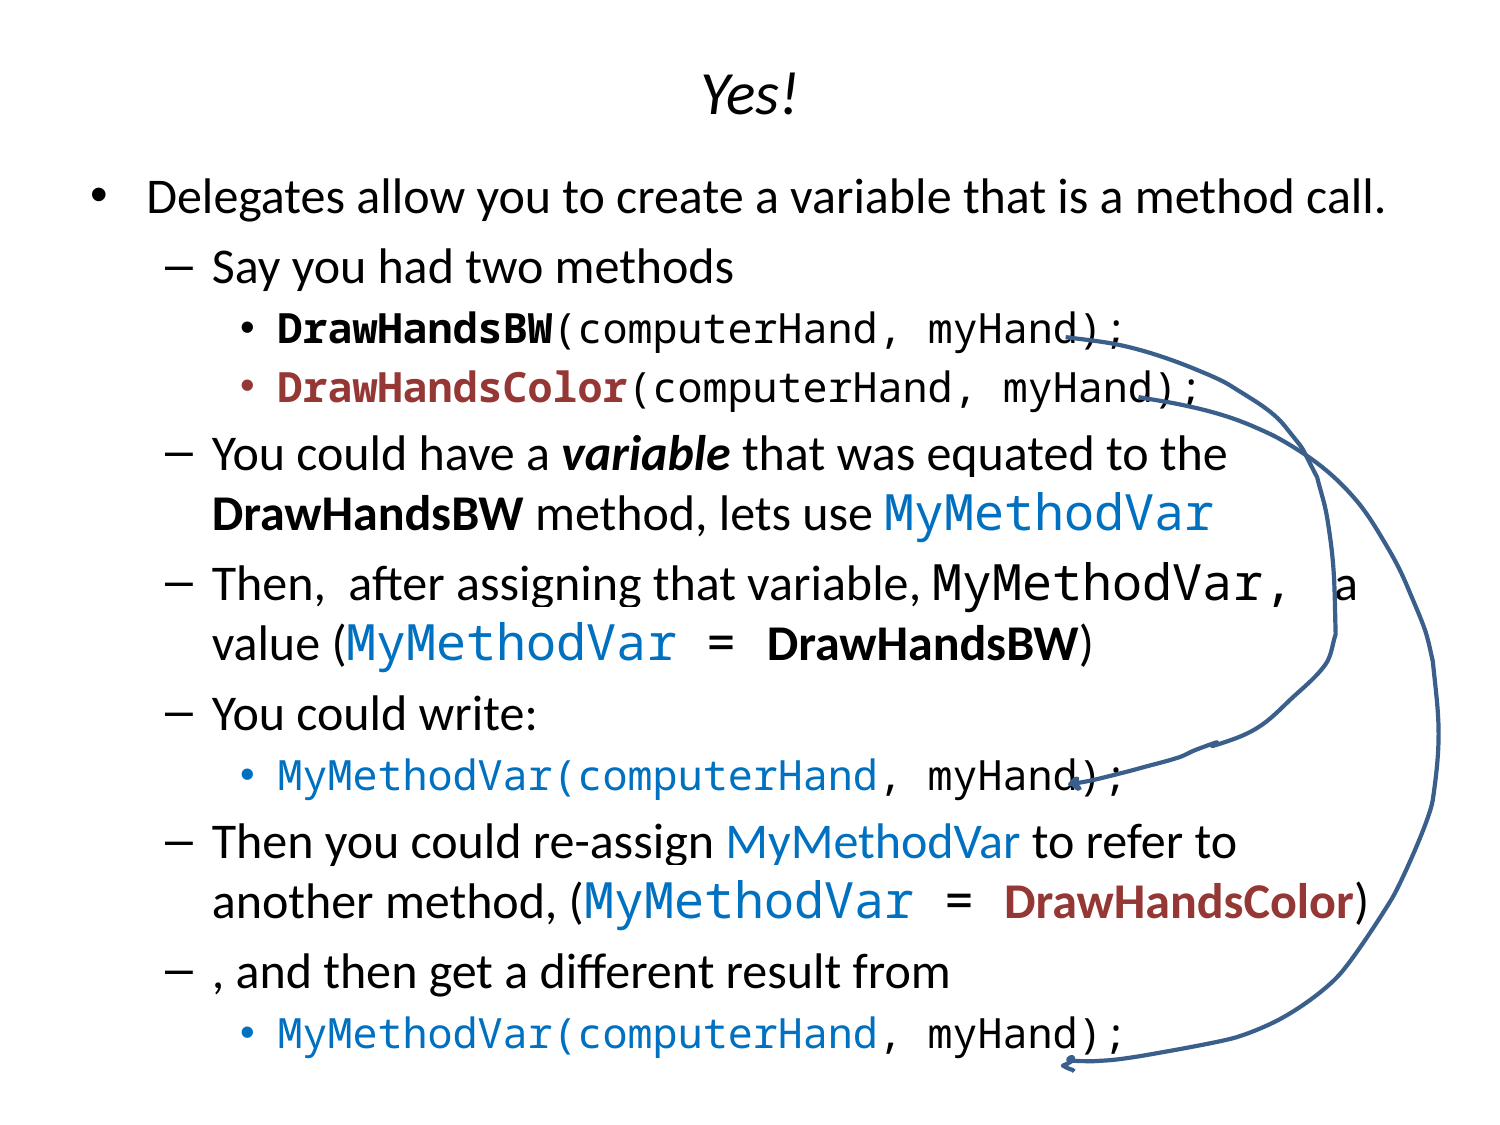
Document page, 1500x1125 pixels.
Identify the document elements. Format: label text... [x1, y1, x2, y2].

text_box [1065, 335, 1308, 791]
list Delegates allow you to create a variable that is a method call. Say you had two methods DrawHandsBW(computerHand, myHand); DrawHandsColor(computerHand, myHand); You could have a variable that was equated to the DrawHandsBW method, lets use MyMethodVar Then, after assigning that variable, MyMethodVar, a value (MyMethodVar = DrawHandsBW) You could write: MyMethodVar(computerHand, myHand); Then you could re-assign MyMethodVar to refer to another method, (MyMethodVar = DrawHandsColor) , and then get a different result from MyMethodVar(computerHand, myHand); [75, 156, 1425, 1047]
title Yes! [75, 45, 1425, 135]
text_box [1060, 395, 1441, 1073]
